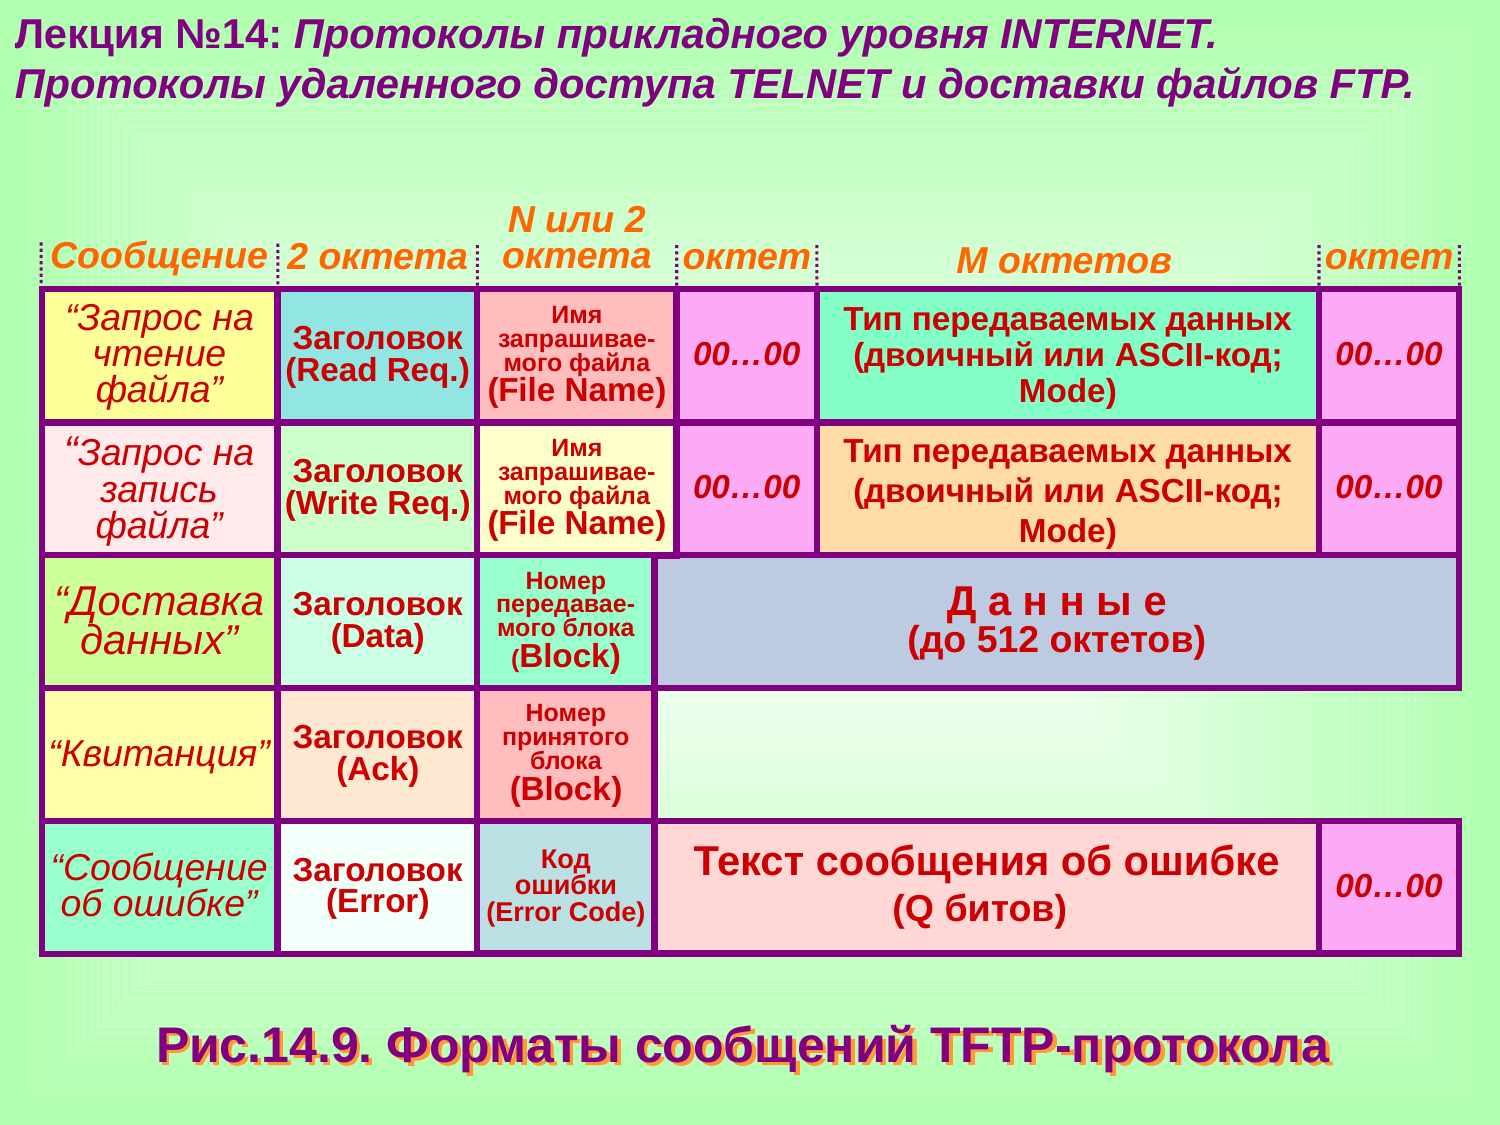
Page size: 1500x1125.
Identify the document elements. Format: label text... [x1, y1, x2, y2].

text_box Рис.14.9. Форматы сообщений TFTP-протокола [0, 1005, 1500, 1081]
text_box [41, 200, 1460, 954]
text_box Лекция №14: Протоколы прикладного уровня INTERNET. Протоколы удаленного доступа TELNET и доставки файлов FTP. [0, 0, 1500, 115]
